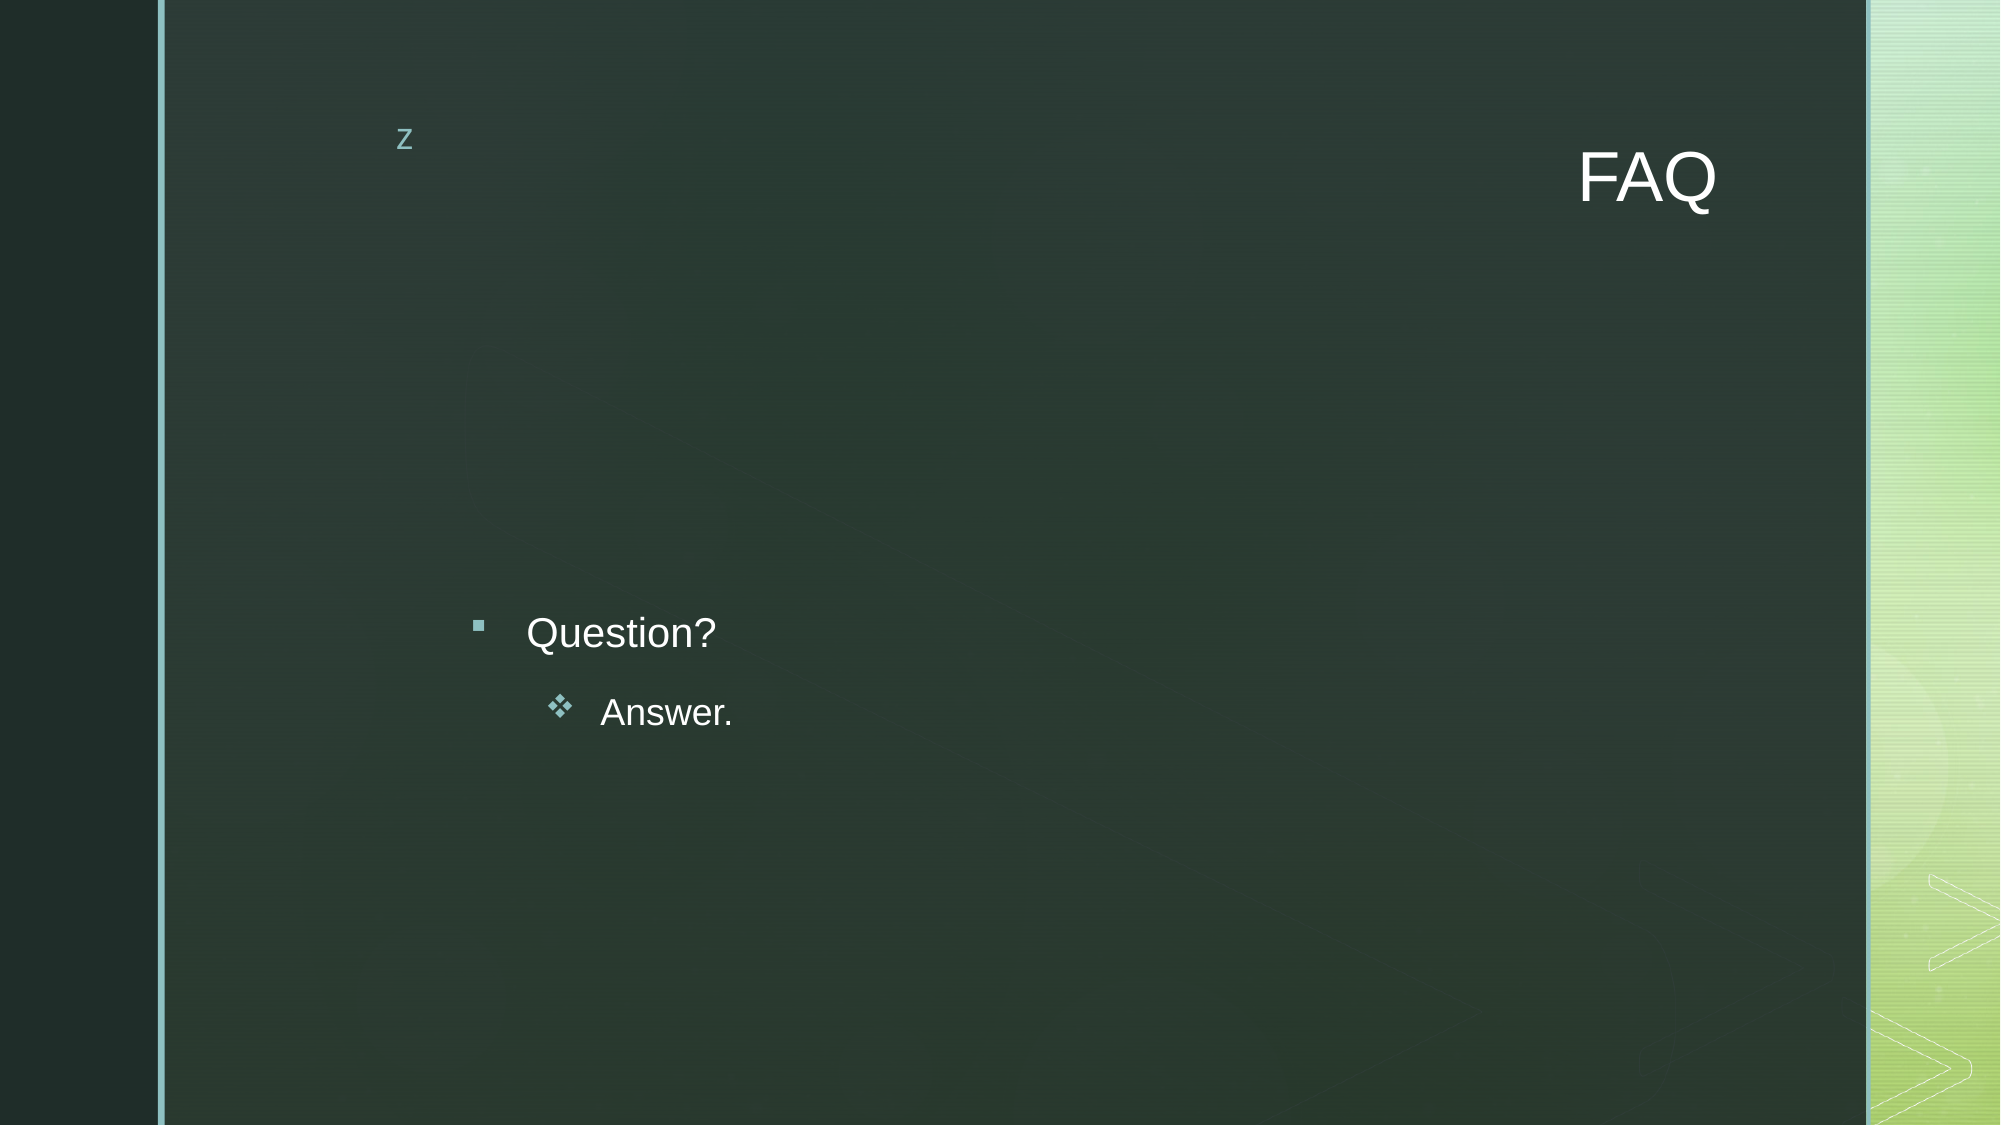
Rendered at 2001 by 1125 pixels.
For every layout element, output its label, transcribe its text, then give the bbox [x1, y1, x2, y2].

list Question? Answer. [454, 336, 1734, 993]
picture [1871, 0, 2001, 1125]
title FAQ [428, 132, 1734, 310]
